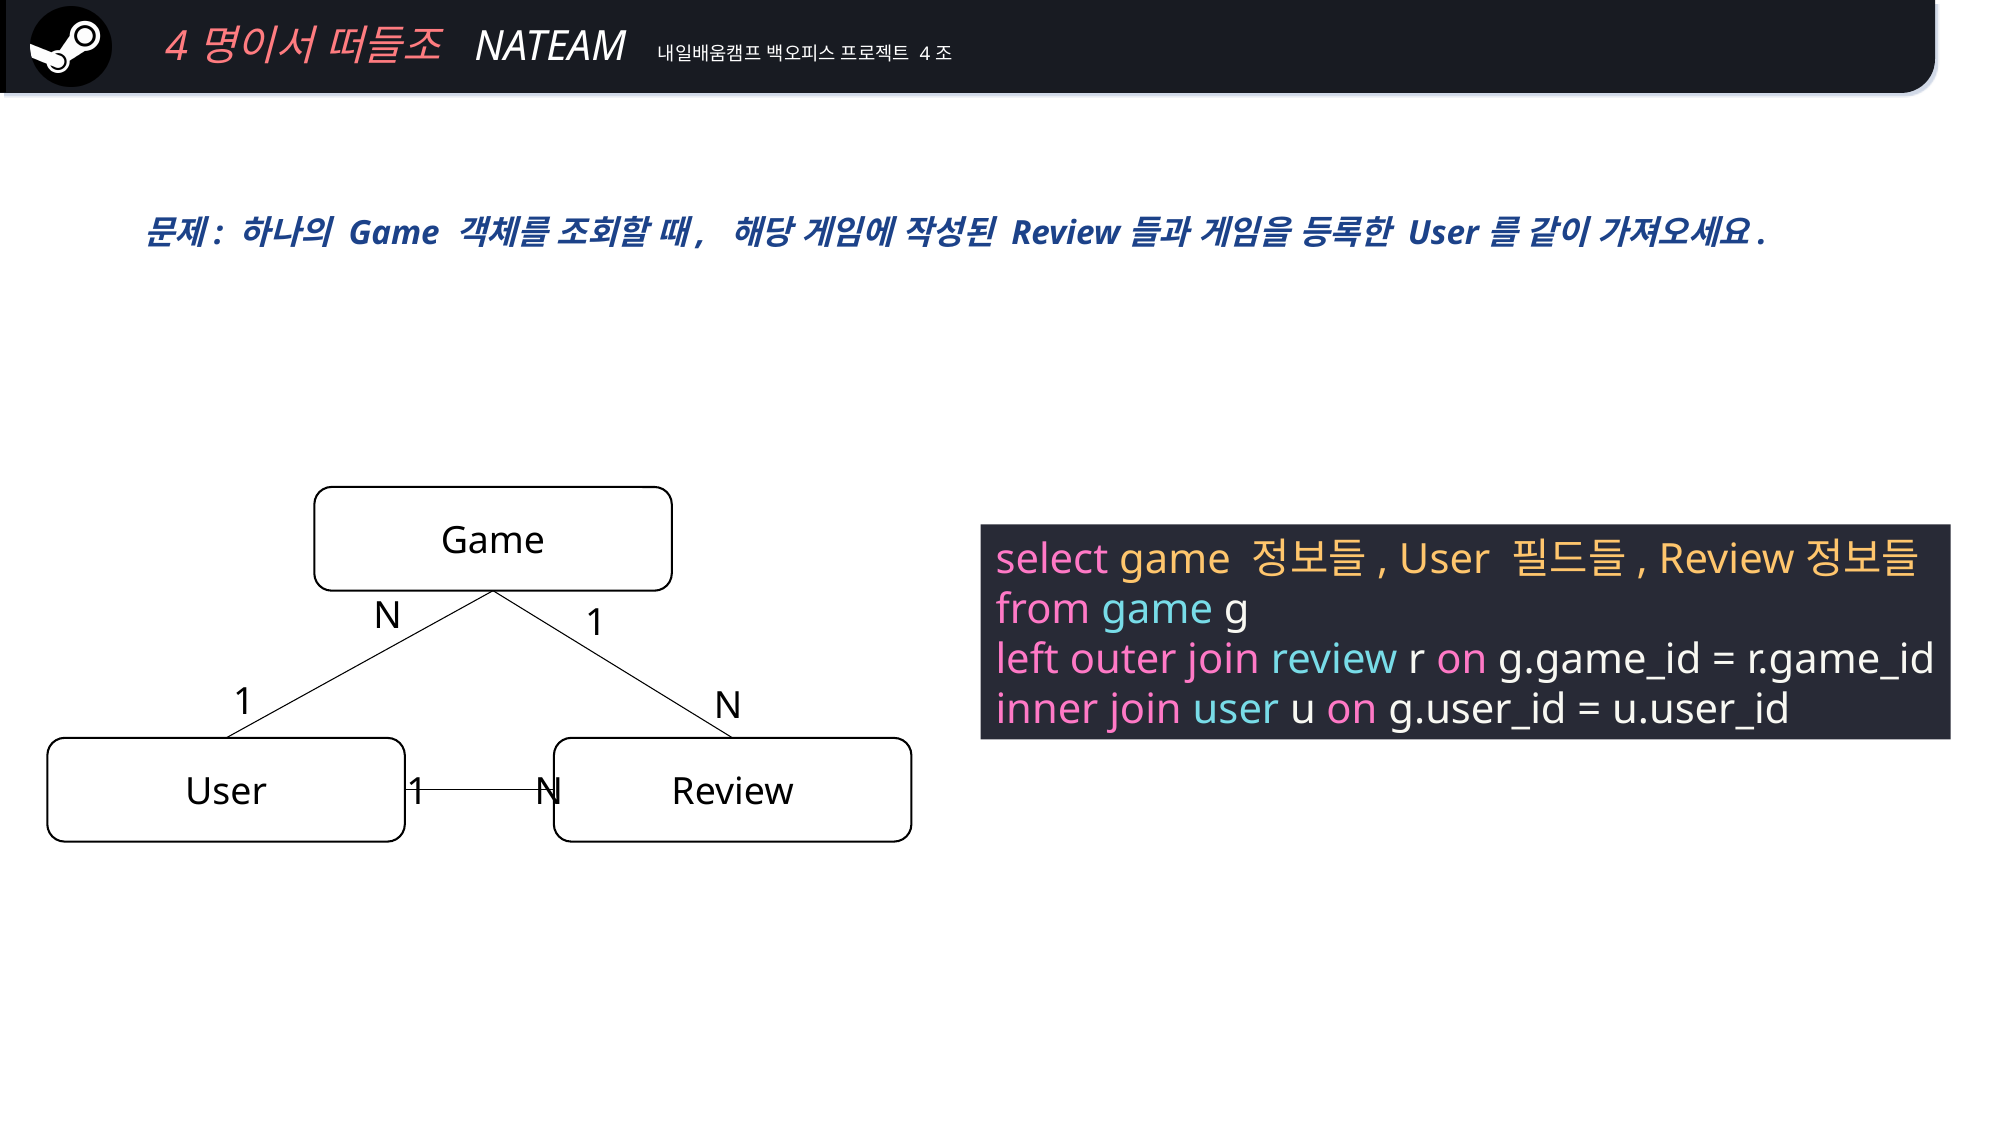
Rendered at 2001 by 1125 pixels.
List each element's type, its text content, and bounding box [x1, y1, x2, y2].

text_box select game 정보들, User 필드들, Review정보들 from game g left outer join review r on g.game_id = r.game_id inner join user u on g.user_id = u.user_id [980, 524, 1951, 740]
text_box 문제: 하나의 Game 객체를 조회할 때, 해당 게임에 작성된 Review들과 게임을 등록한 User를 같이 가져오세요. [129, 183, 1870, 318]
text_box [0, 0, 1936, 93]
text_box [47, 486, 980, 842]
